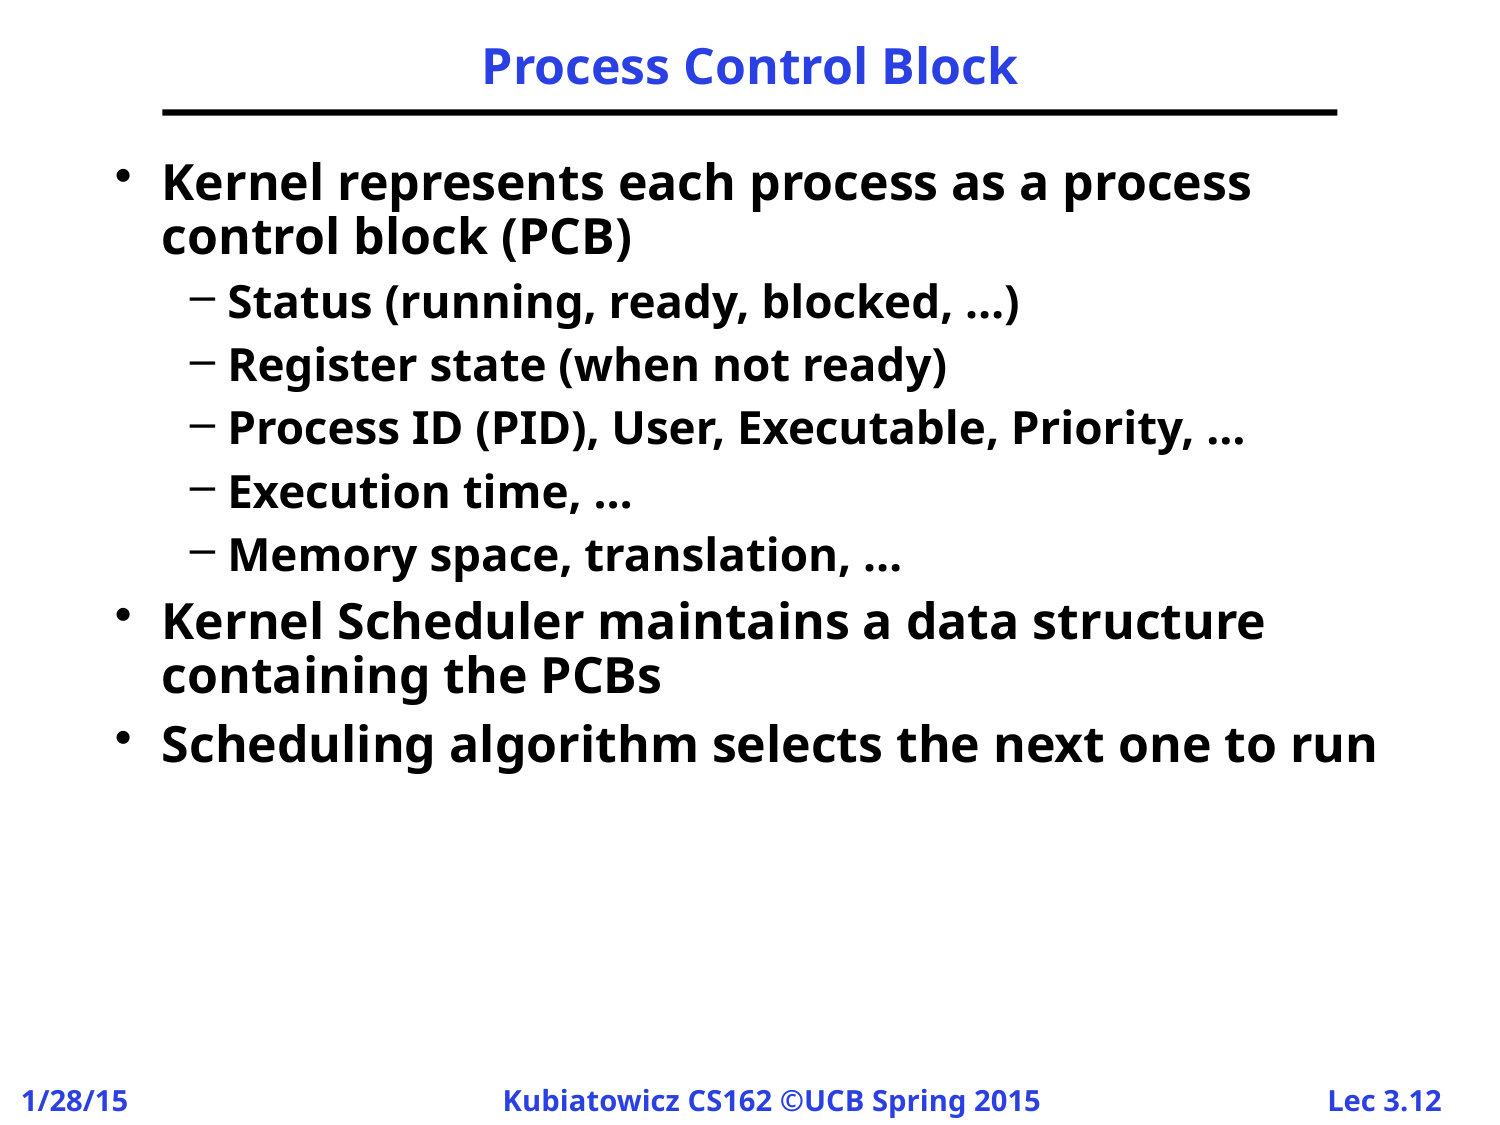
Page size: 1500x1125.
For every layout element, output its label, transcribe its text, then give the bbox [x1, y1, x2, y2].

list Kernel represents each process as a process control block (PCB) Status (running, ready, blocked, …) Register state (when not ready) Process ID (PID), User, Executable, Priority, … Execution time, … Memory space, translation, … Kernel Scheduler maintains a data structure containing the PCBs Scheduling algorithm selects the next one to run [99, 149, 1400, 988]
title Process Control Block [162, 24, 1338, 113]
